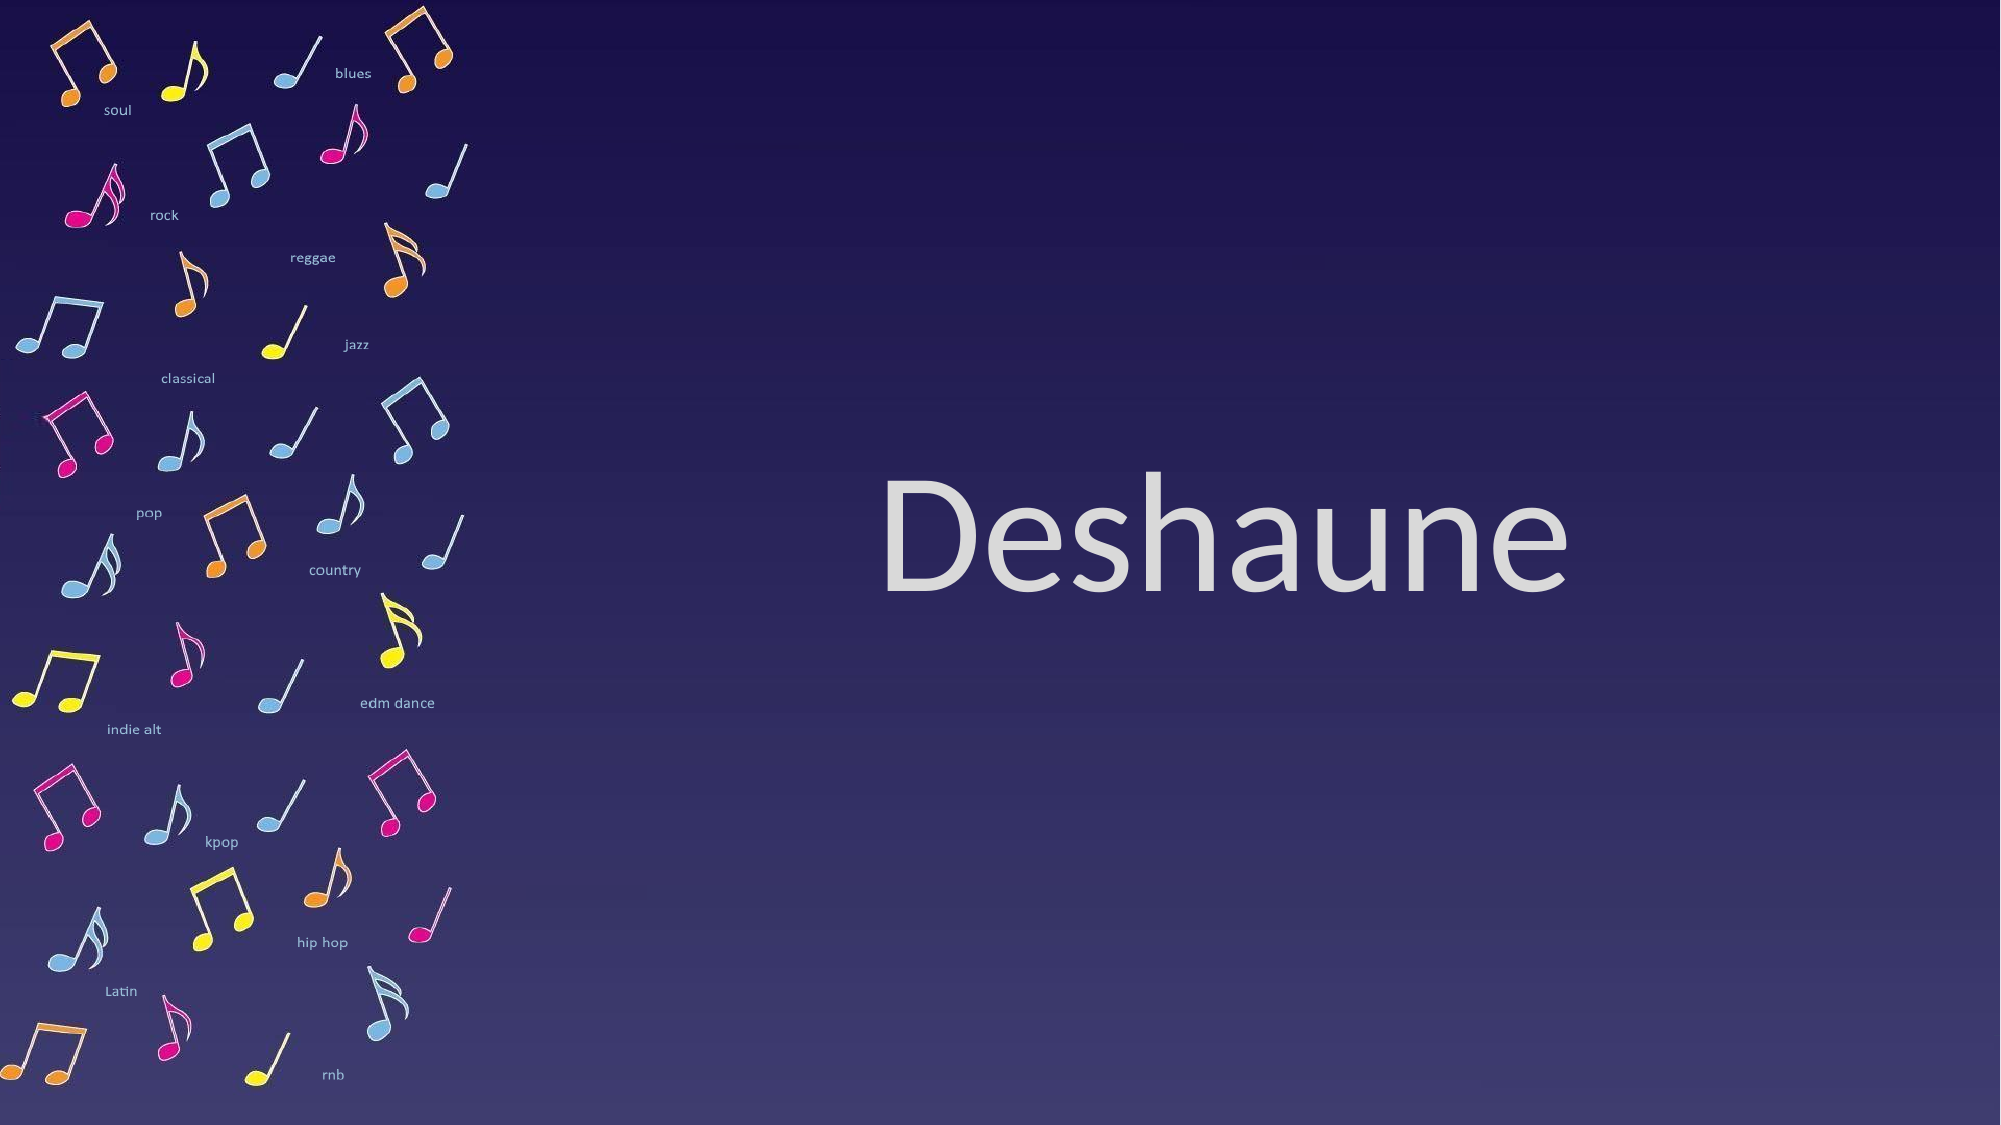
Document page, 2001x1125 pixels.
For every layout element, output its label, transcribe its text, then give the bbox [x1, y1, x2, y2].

picture [0, 0, 2001, 1125]
subtitle Deshaune [508, 366, 1942, 639]
